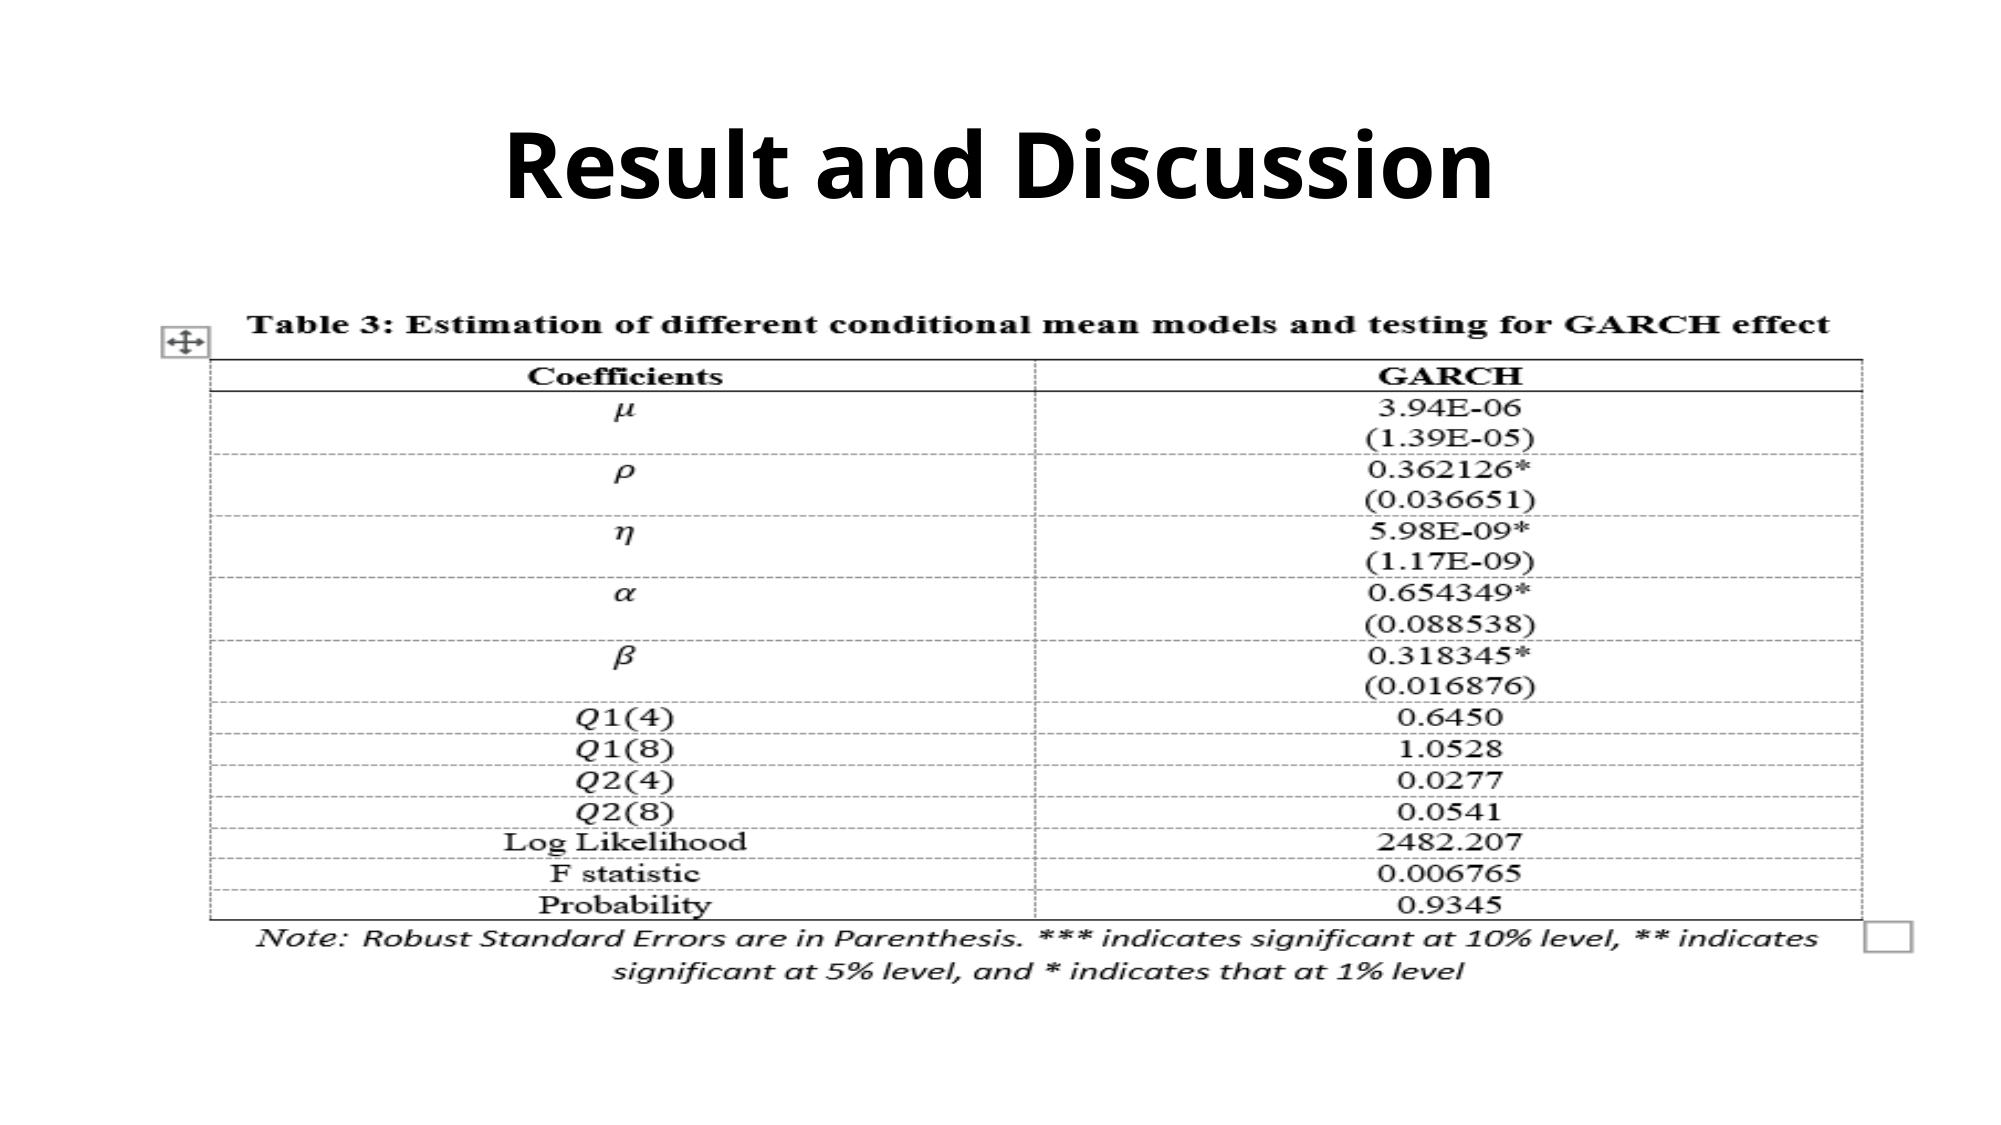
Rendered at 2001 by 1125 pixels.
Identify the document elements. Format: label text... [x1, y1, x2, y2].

title Result and Discussion [137, 59, 1863, 278]
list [137, 299, 1928, 1014]
